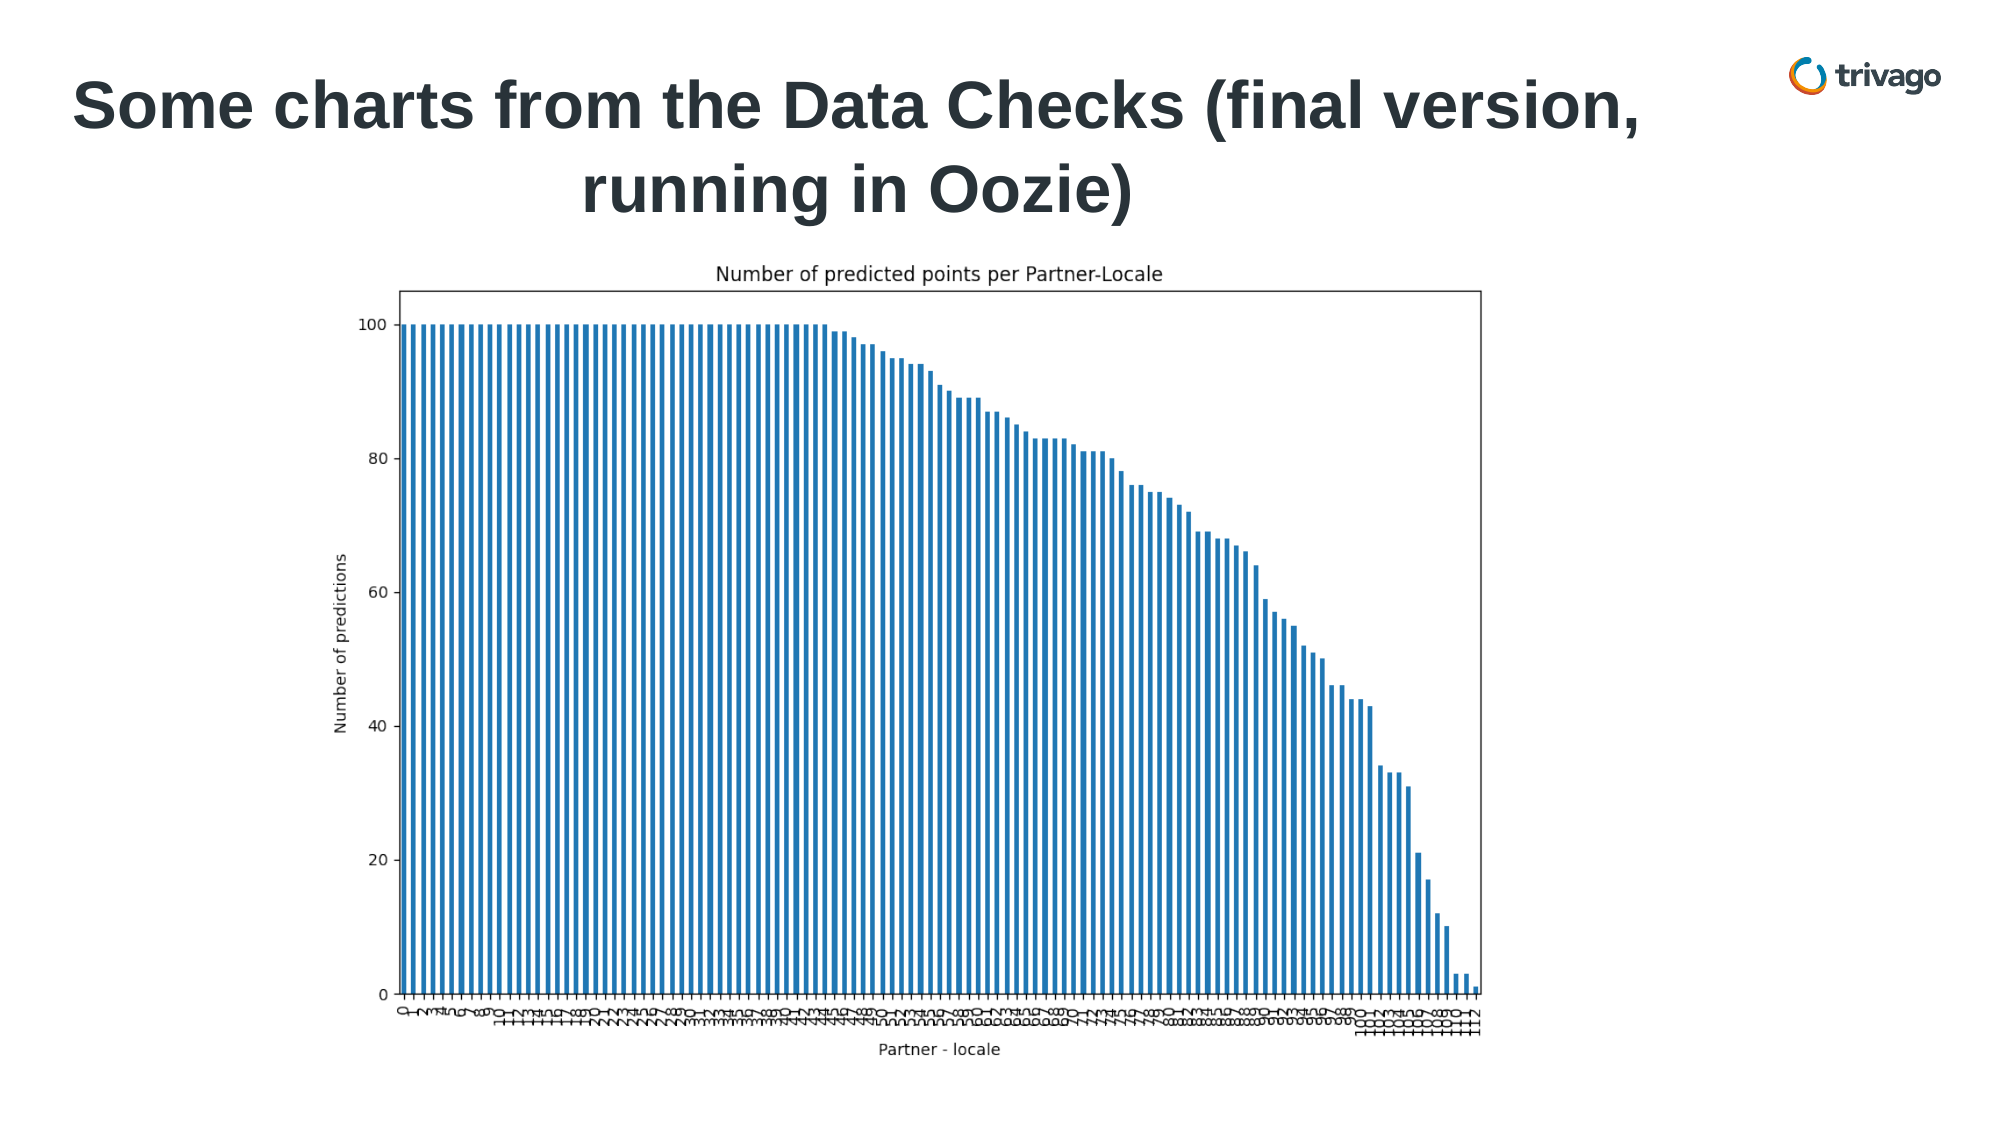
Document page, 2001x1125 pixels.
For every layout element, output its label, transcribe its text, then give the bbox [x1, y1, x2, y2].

picture [225, 179, 1621, 1110]
picture [1789, 57, 1941, 95]
text_box Some charts from the Data Checks (final version, running in Oozie) [56, 57, 1661, 228]
